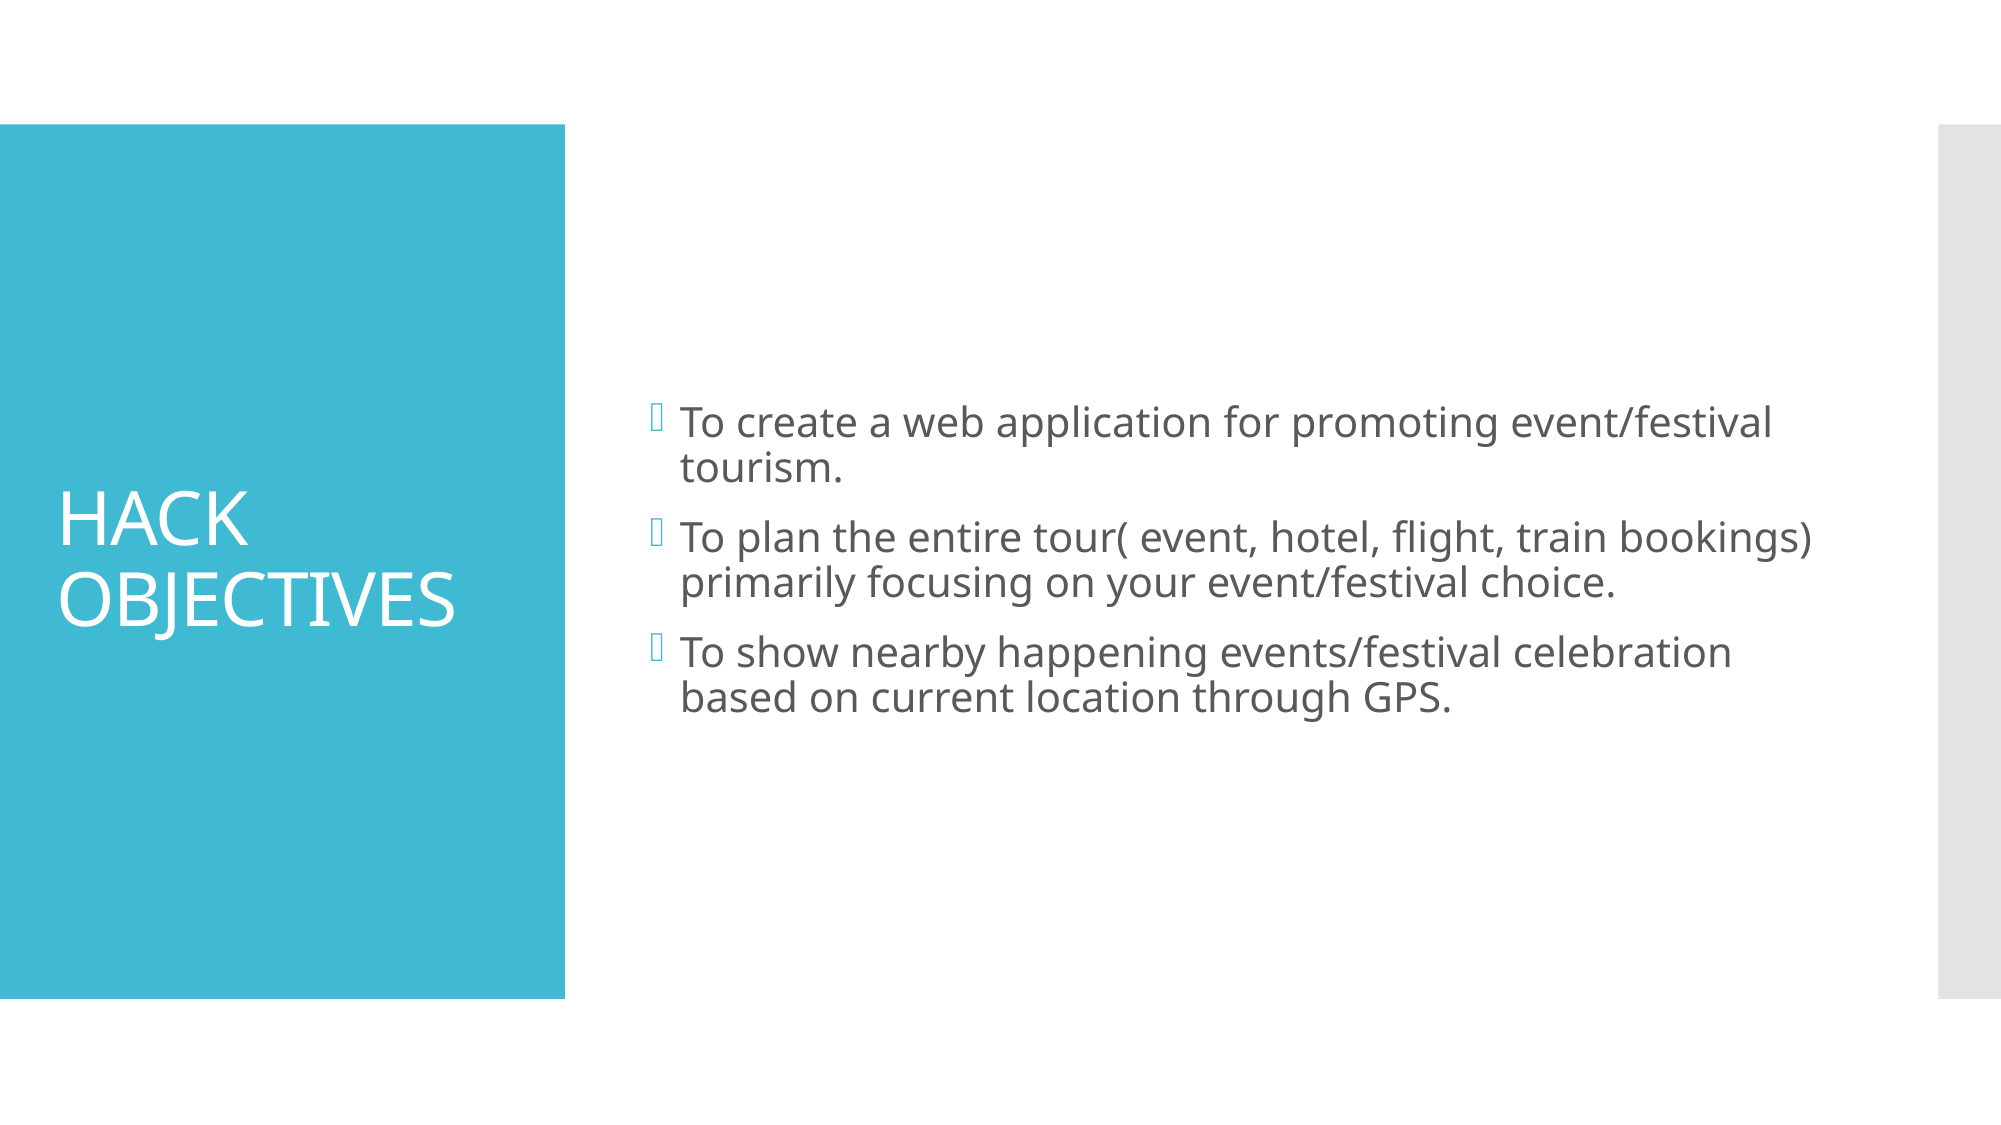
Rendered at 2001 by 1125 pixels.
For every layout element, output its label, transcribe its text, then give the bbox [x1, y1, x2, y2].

list To create a web application for promoting event/festival tourism. To plan the entire tour( event, hotel, flight, train bookings) primarily focusing on your event/festival choice. To show nearby happening events/festival celebration based on current location through GPS. [634, 141, 1835, 982]
title HACK OBJECTIVES [41, 184, 525, 940]
